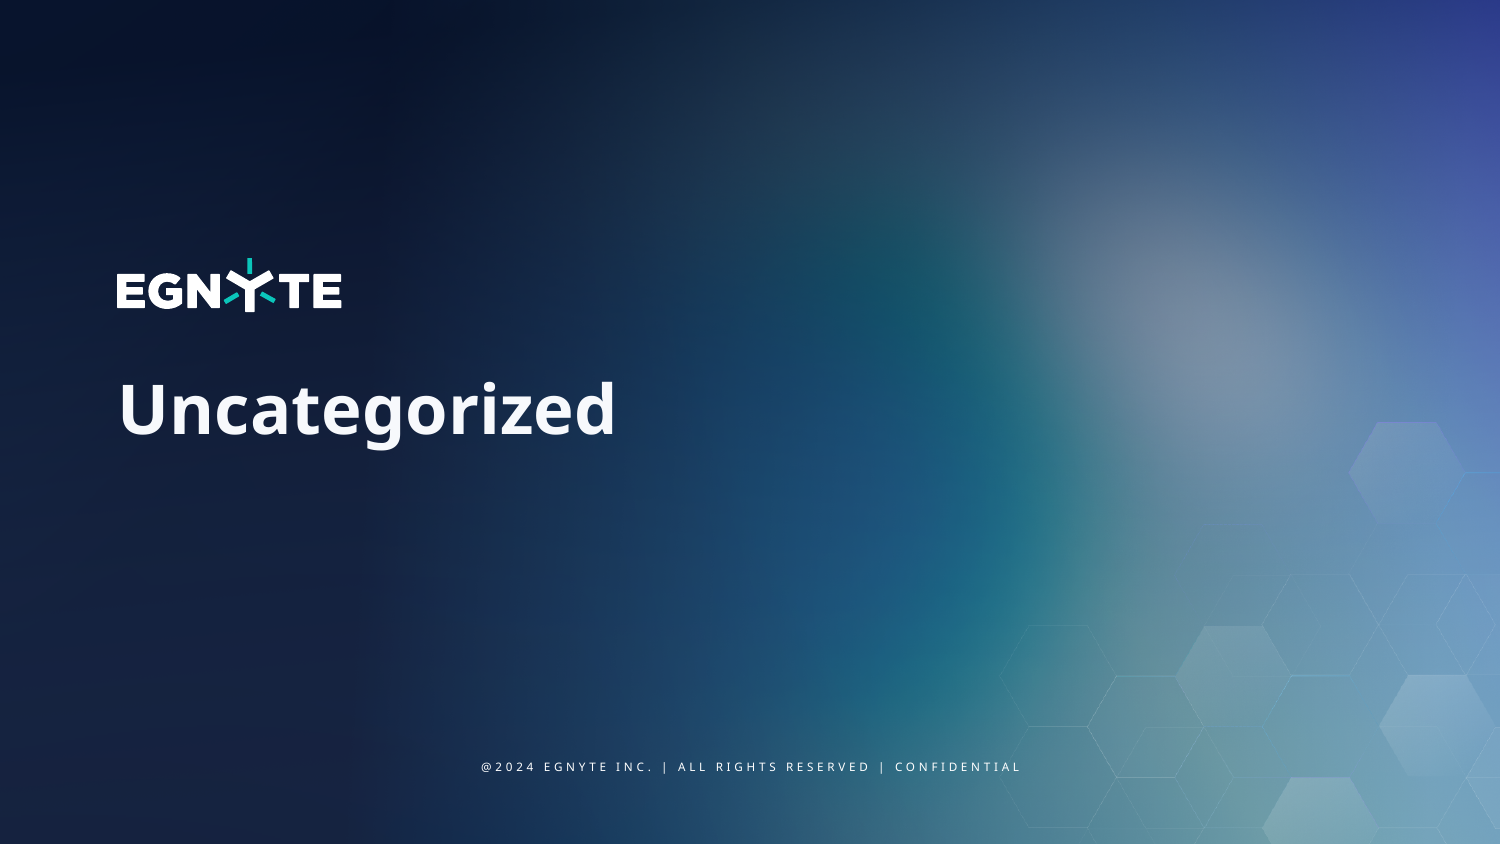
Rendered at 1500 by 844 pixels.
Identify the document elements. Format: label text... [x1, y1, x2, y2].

title Uncategorized [103, 367, 1397, 460]
picture [0, 0, 1500, 844]
